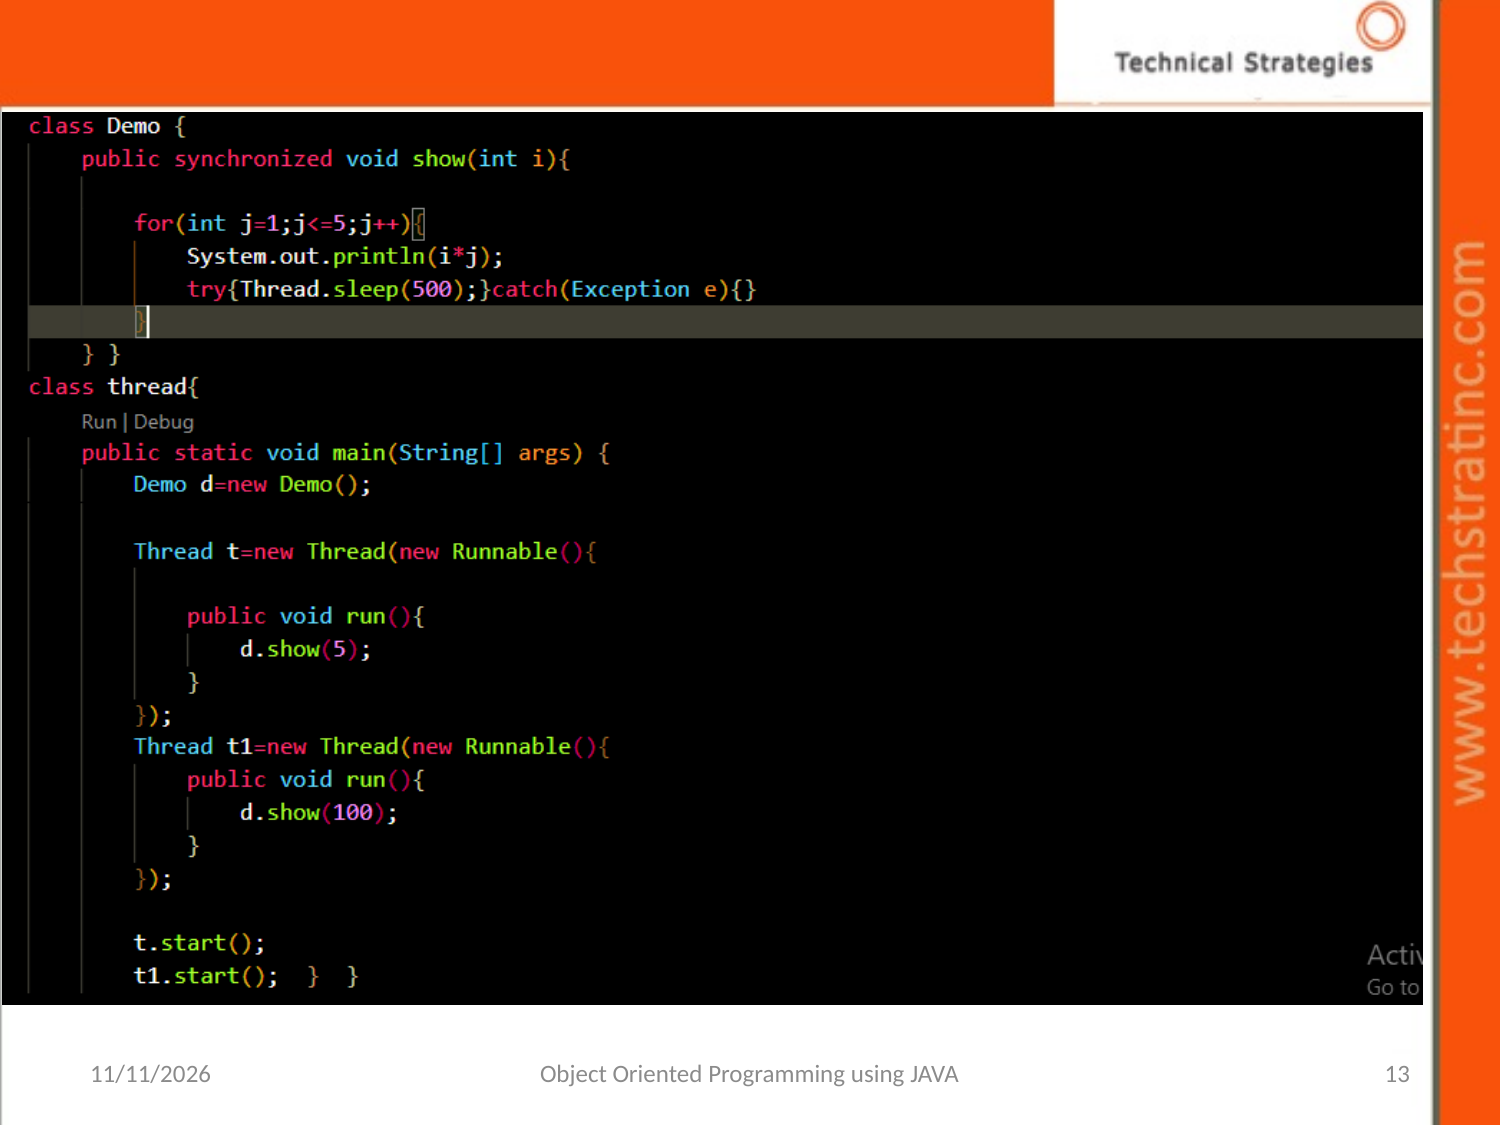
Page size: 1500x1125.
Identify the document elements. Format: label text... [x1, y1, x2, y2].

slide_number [75, 1042, 425, 1103]
footer Object Oriented Programming using JAVA [512, 1042, 988, 1103]
picture [0, 0, 1500, 1125]
slide_number 13 [1074, 1042, 1425, 1103]
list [2, 112, 1423, 1006]
